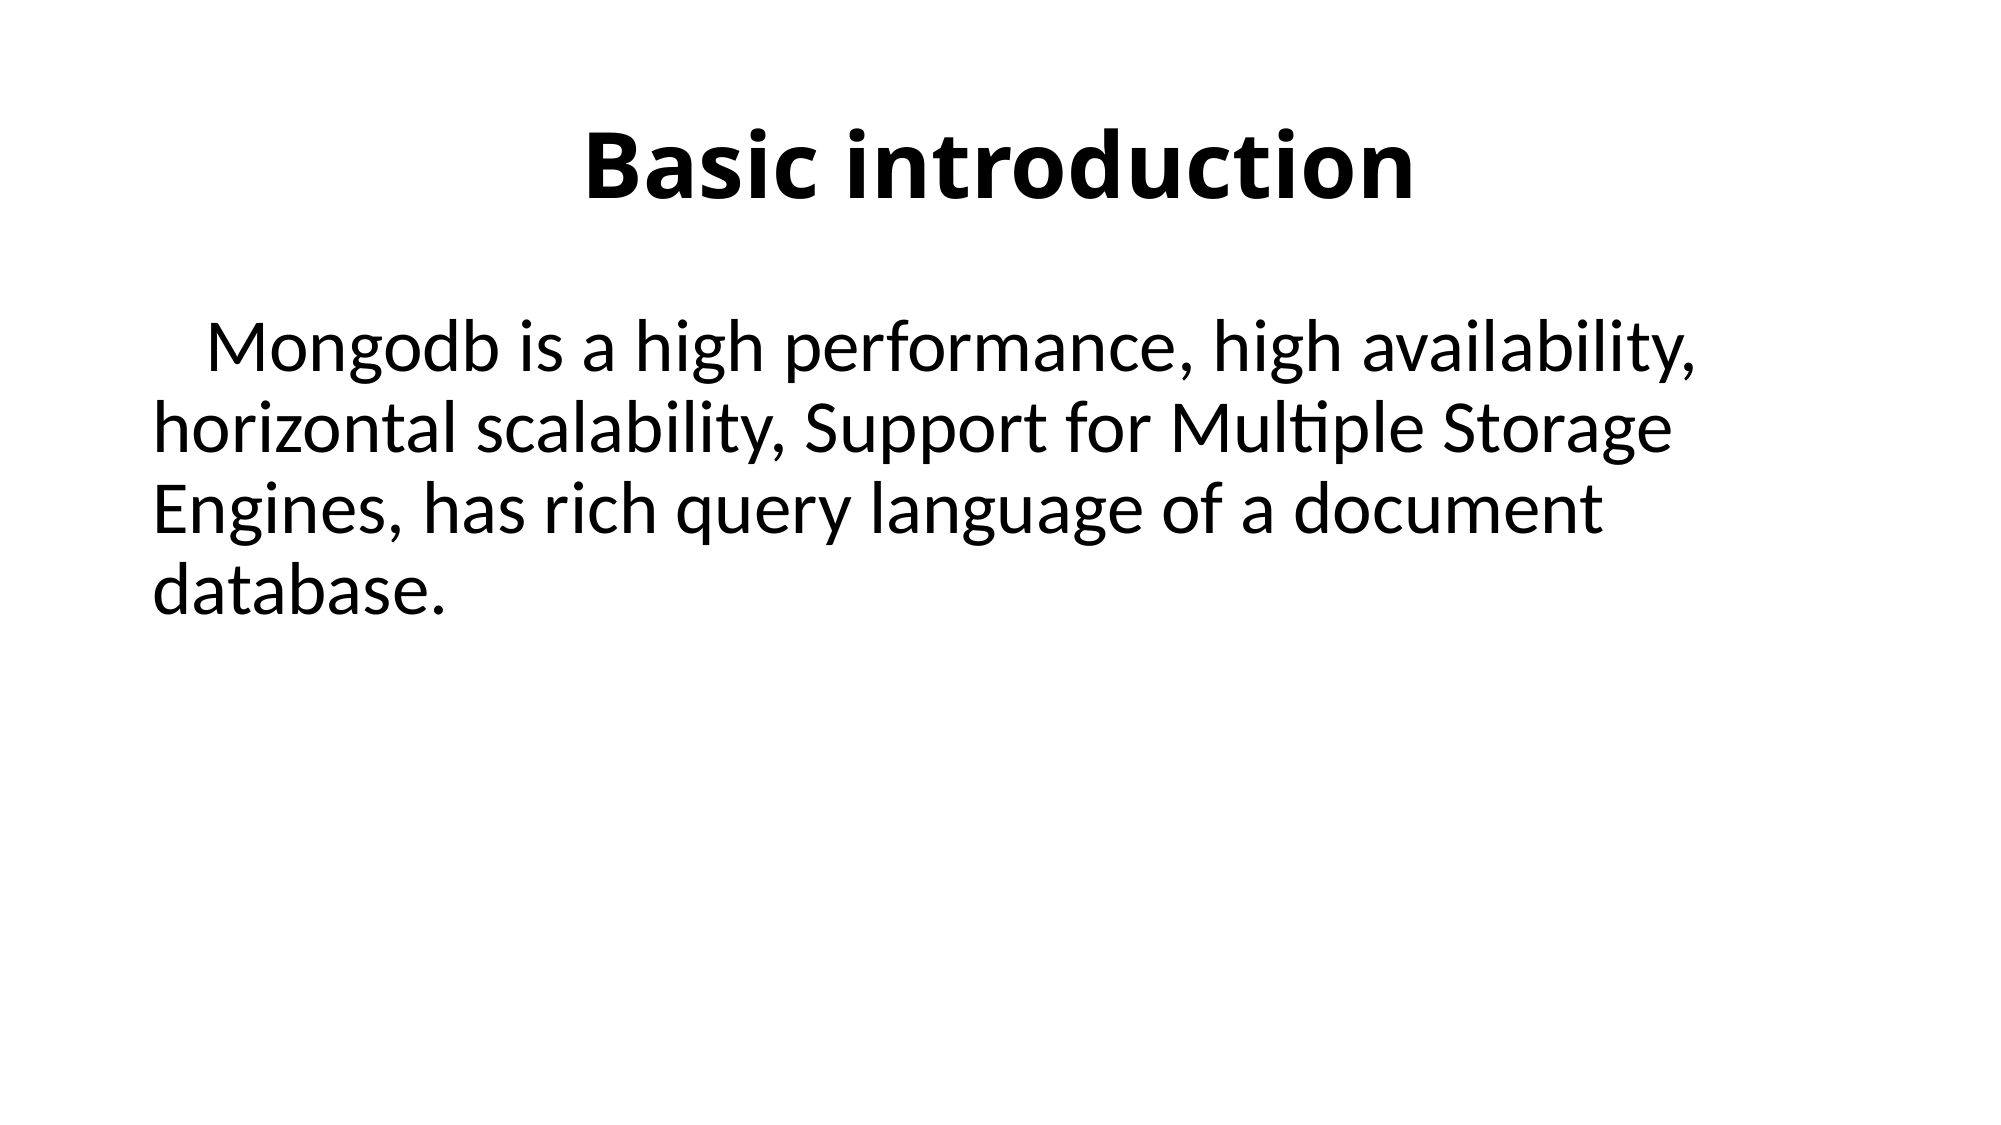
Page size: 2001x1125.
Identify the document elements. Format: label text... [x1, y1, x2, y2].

title Basic introduction [137, 59, 1863, 278]
list Mongodb is a high performance, high availability, horizontal scalability, Support for Multiple Storage Engines, has rich query language of a document database. [137, 299, 1863, 1014]
